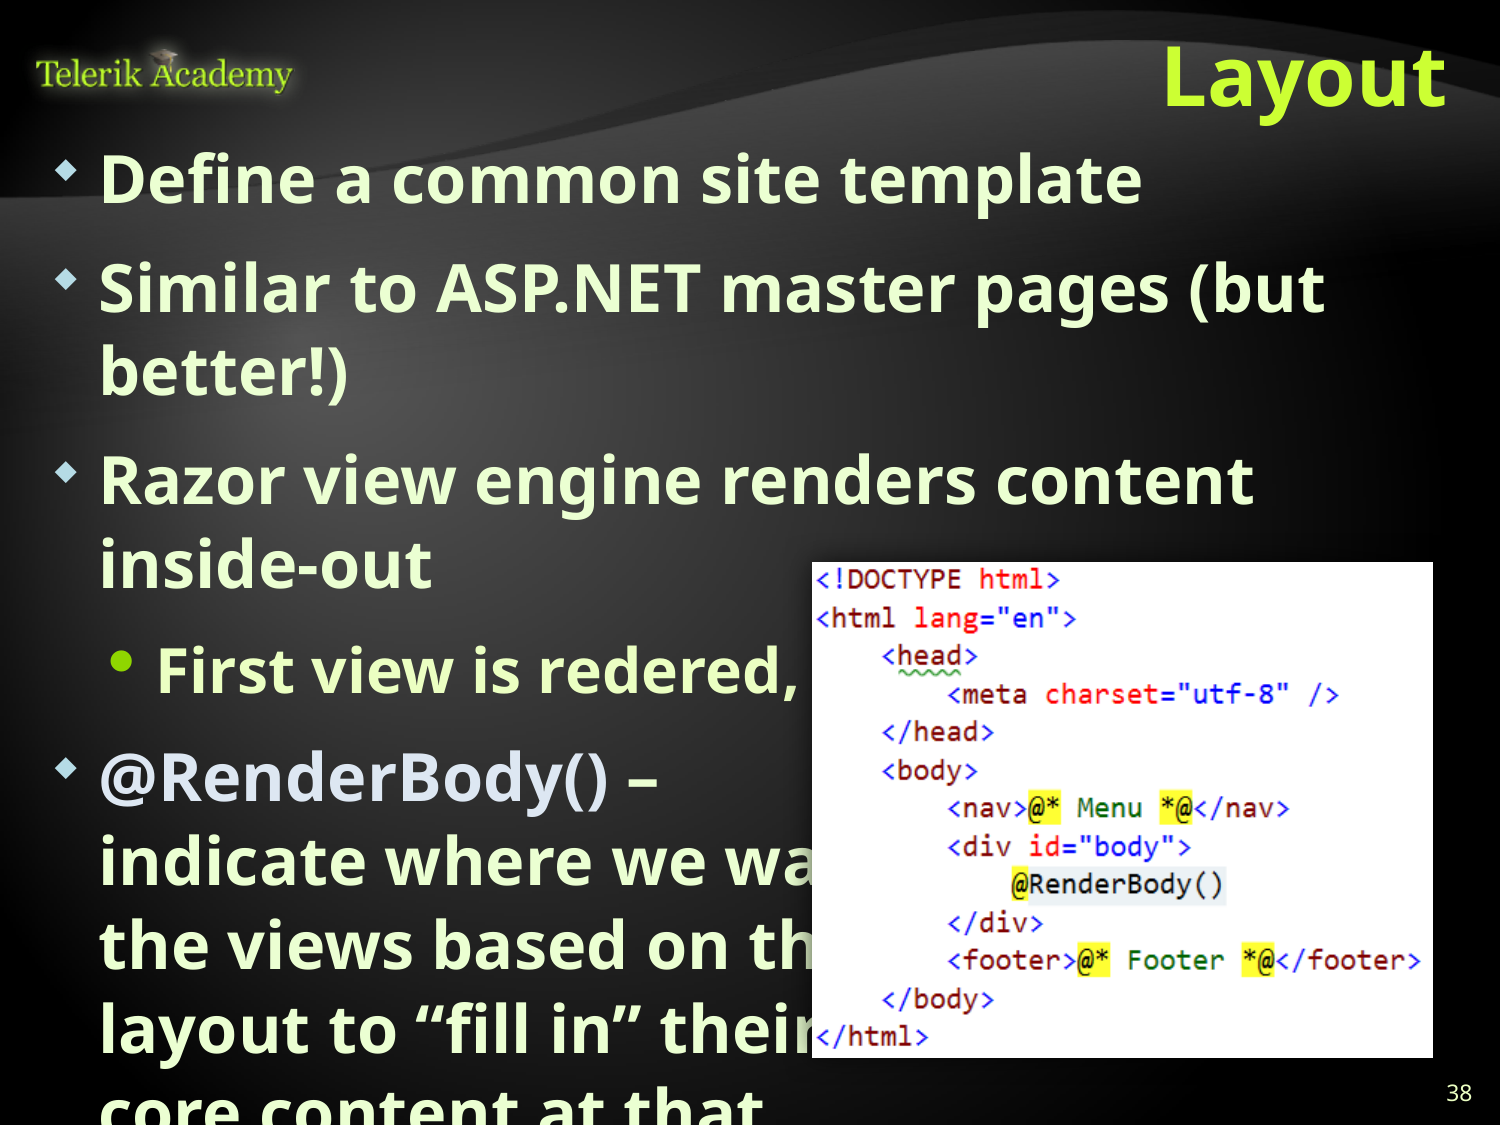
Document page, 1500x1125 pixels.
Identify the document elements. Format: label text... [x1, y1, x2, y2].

picture [0, 0, 1500, 1125]
slide_number 38 [1412, 1074, 1488, 1113]
list Define a common site template Similar to ASP.NET master pages (but better!) Razor view engine renders content inside-out First view is redered, then layout @RenderBody() – indicate where we want the views based on this layout to “fill in” their core content at that location in the HTML [37, 125, 1463, 1075]
title Layout [300, 12, 1463, 125]
